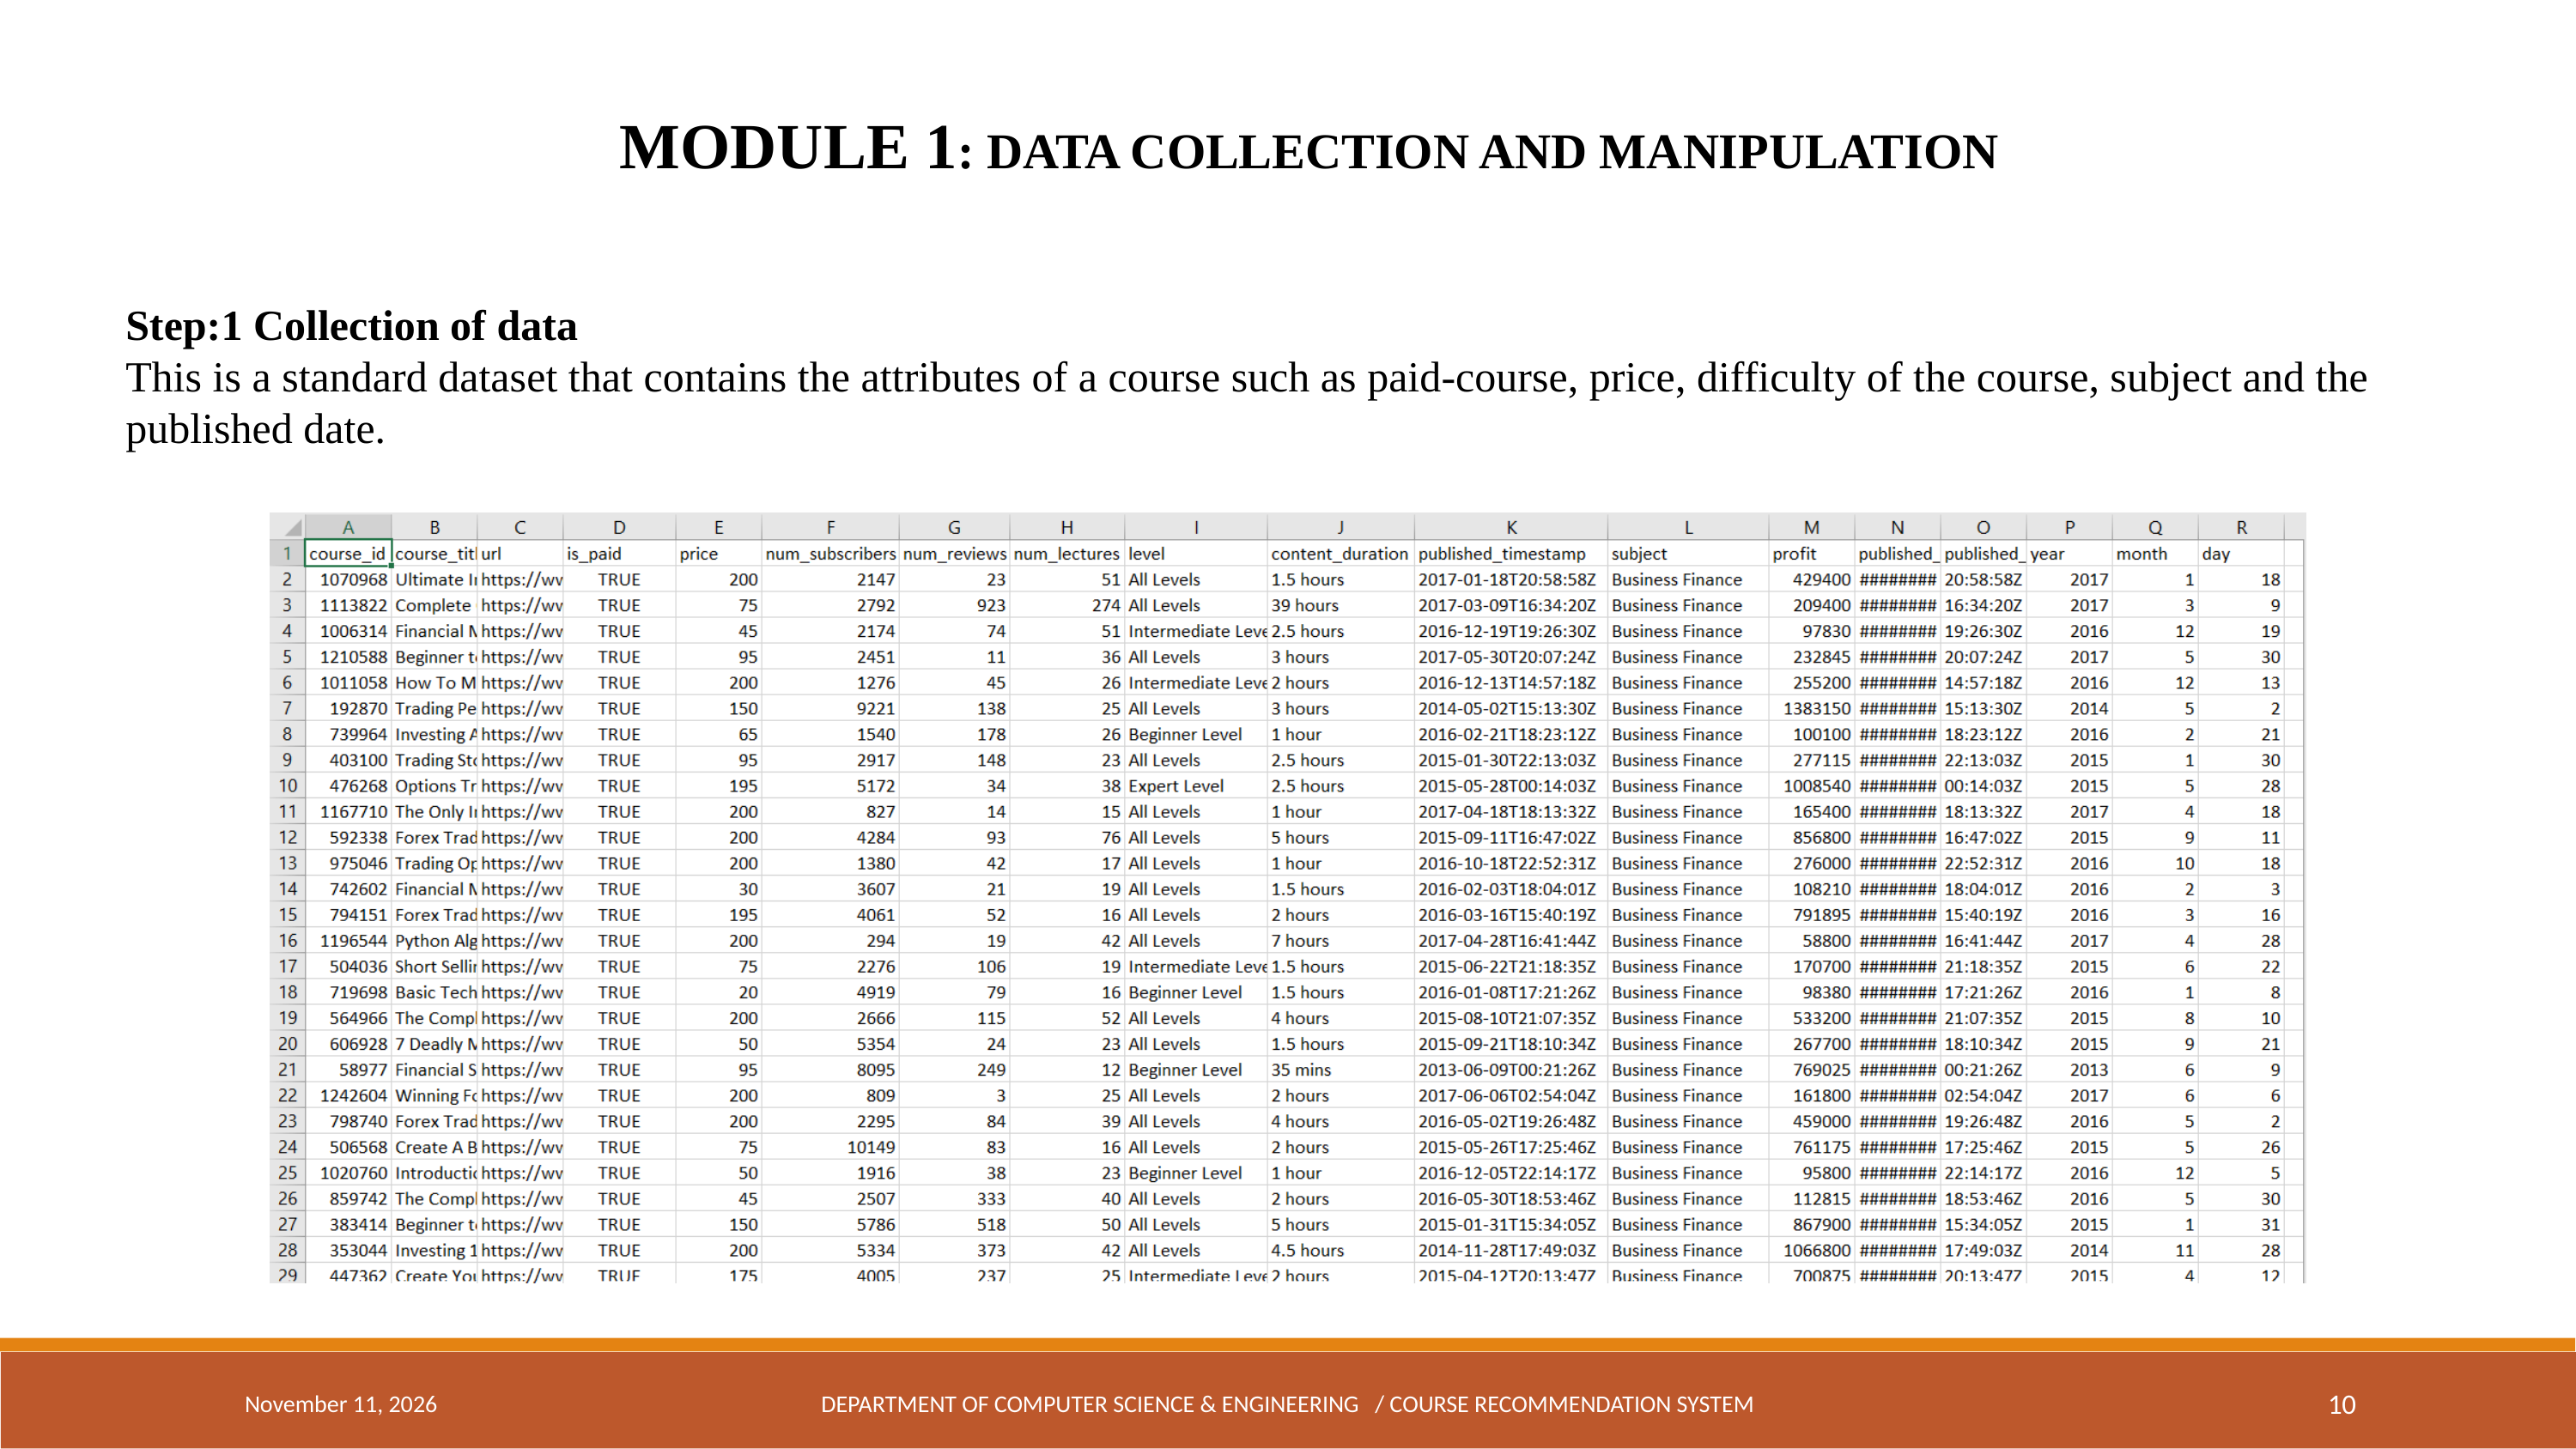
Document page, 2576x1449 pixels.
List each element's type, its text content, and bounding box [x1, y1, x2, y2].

text_box MODULE 1: DATA COLLECTION AND MANIPULATION Step:1 Collection of data This is a standard dataset that contains the attributes of a course such as paid-course, price, difficulty of the course, subject and the published date. [112, 98, 2506, 498]
slide_number 10 [2092, 1364, 2369, 1442]
picture [269, 512, 2307, 1283]
footer DEPARTMENT OF COMPUTER SCIENCE & ENGINEERING / COURSE RECOMMENDATION SYSTEM [779, 1364, 1798, 1442]
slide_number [232, 1364, 755, 1442]
